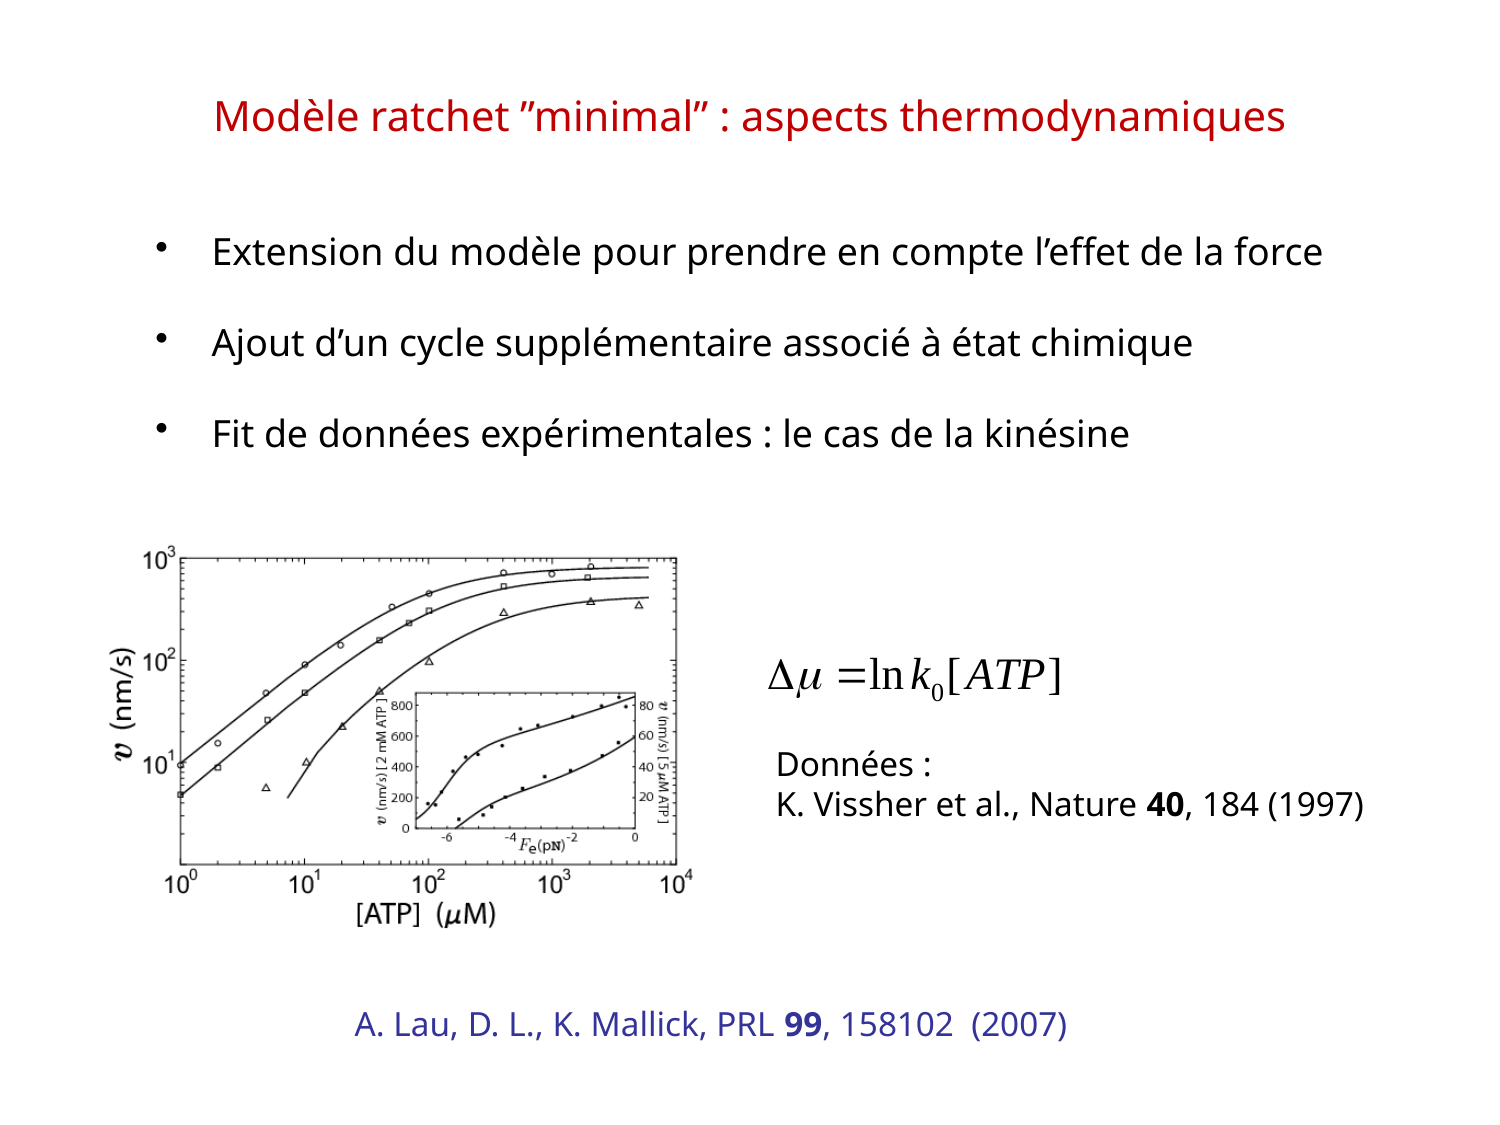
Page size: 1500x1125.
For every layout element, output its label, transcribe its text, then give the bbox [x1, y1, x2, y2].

text_box Modèle ratchet ”minimal” : aspects thermodynamiques [0, 82, 1500, 147]
text_box Extension du modèle pour prendre en compte l’effet de la force Ajout d’un cycle supplémentaire associé à état chimique Fit de données expérimentales : le cas de la kinésine [140, 175, 1407, 516]
picture [95, 491, 785, 996]
text_box Données : K. Vissher et al., Nature 40, 184 (1997) [790, 735, 1429, 830]
text_box A. Lau, D. L., K. Mallick, PRL 99, 158102 (2007) [339, 996, 1219, 1051]
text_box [760, 644, 1068, 713]
